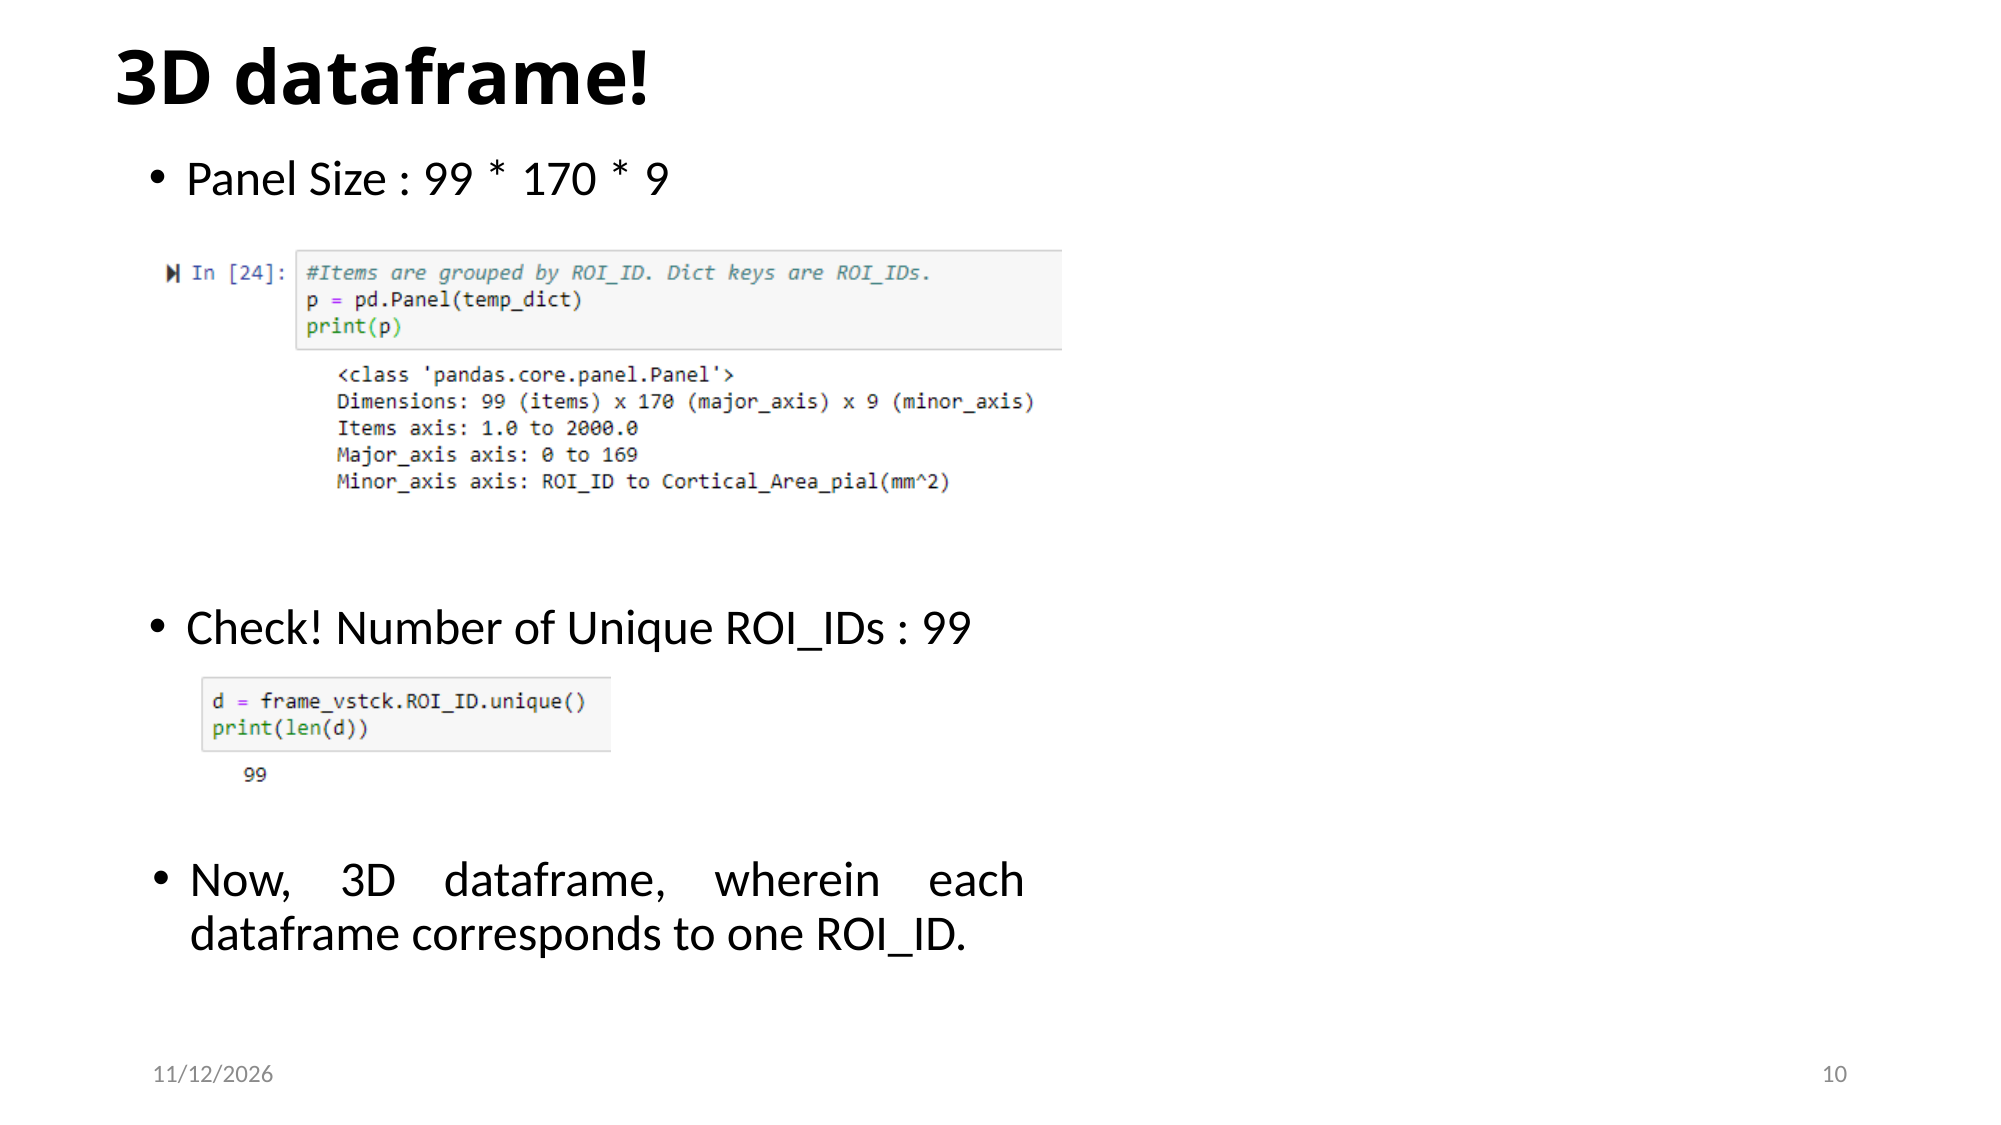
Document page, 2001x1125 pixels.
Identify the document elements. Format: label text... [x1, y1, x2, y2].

title 3D dataframe! [100, 22, 1826, 138]
picture [158, 247, 1062, 509]
list Panel Size : 99 * 170 * 9 Check! Number of Unique ROI_IDs : 99 [133, 145, 1331, 878]
text_box Now, 3D dataframe, wherein each dataframe corresponds to one ROI_ID. [137, 845, 1041, 1043]
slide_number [137, 1042, 588, 1103]
picture [200, 674, 611, 796]
slide_number 10 [1412, 1042, 1863, 1103]
